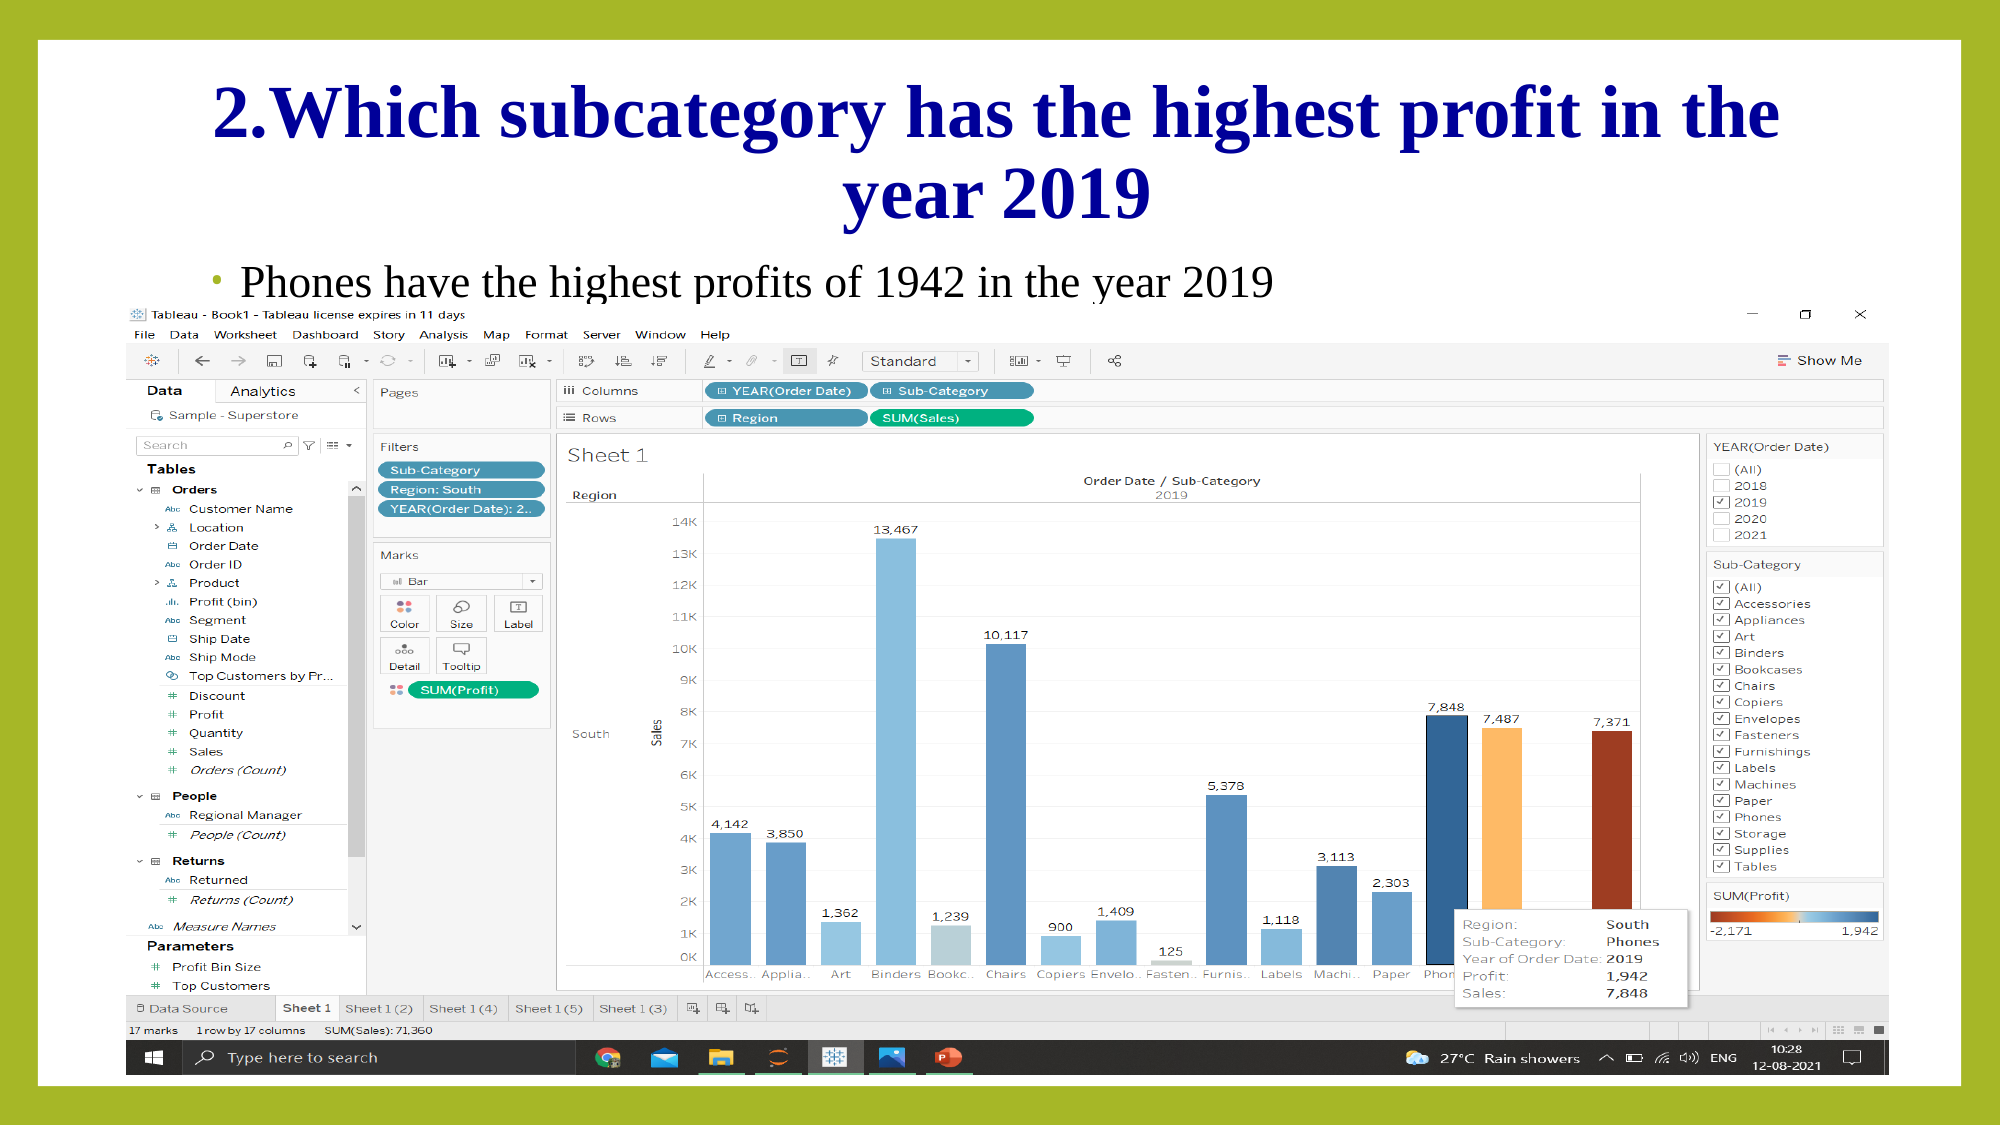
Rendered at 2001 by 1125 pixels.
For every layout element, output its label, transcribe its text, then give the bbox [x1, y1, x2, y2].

list Phones have the highest profits of 1942 in the year 2019 [187, 249, 1808, 303]
title 2.Which subcategory has the highest profit in the year 2019 [187, 76, 1808, 230]
picture [125, 304, 1890, 1076]
